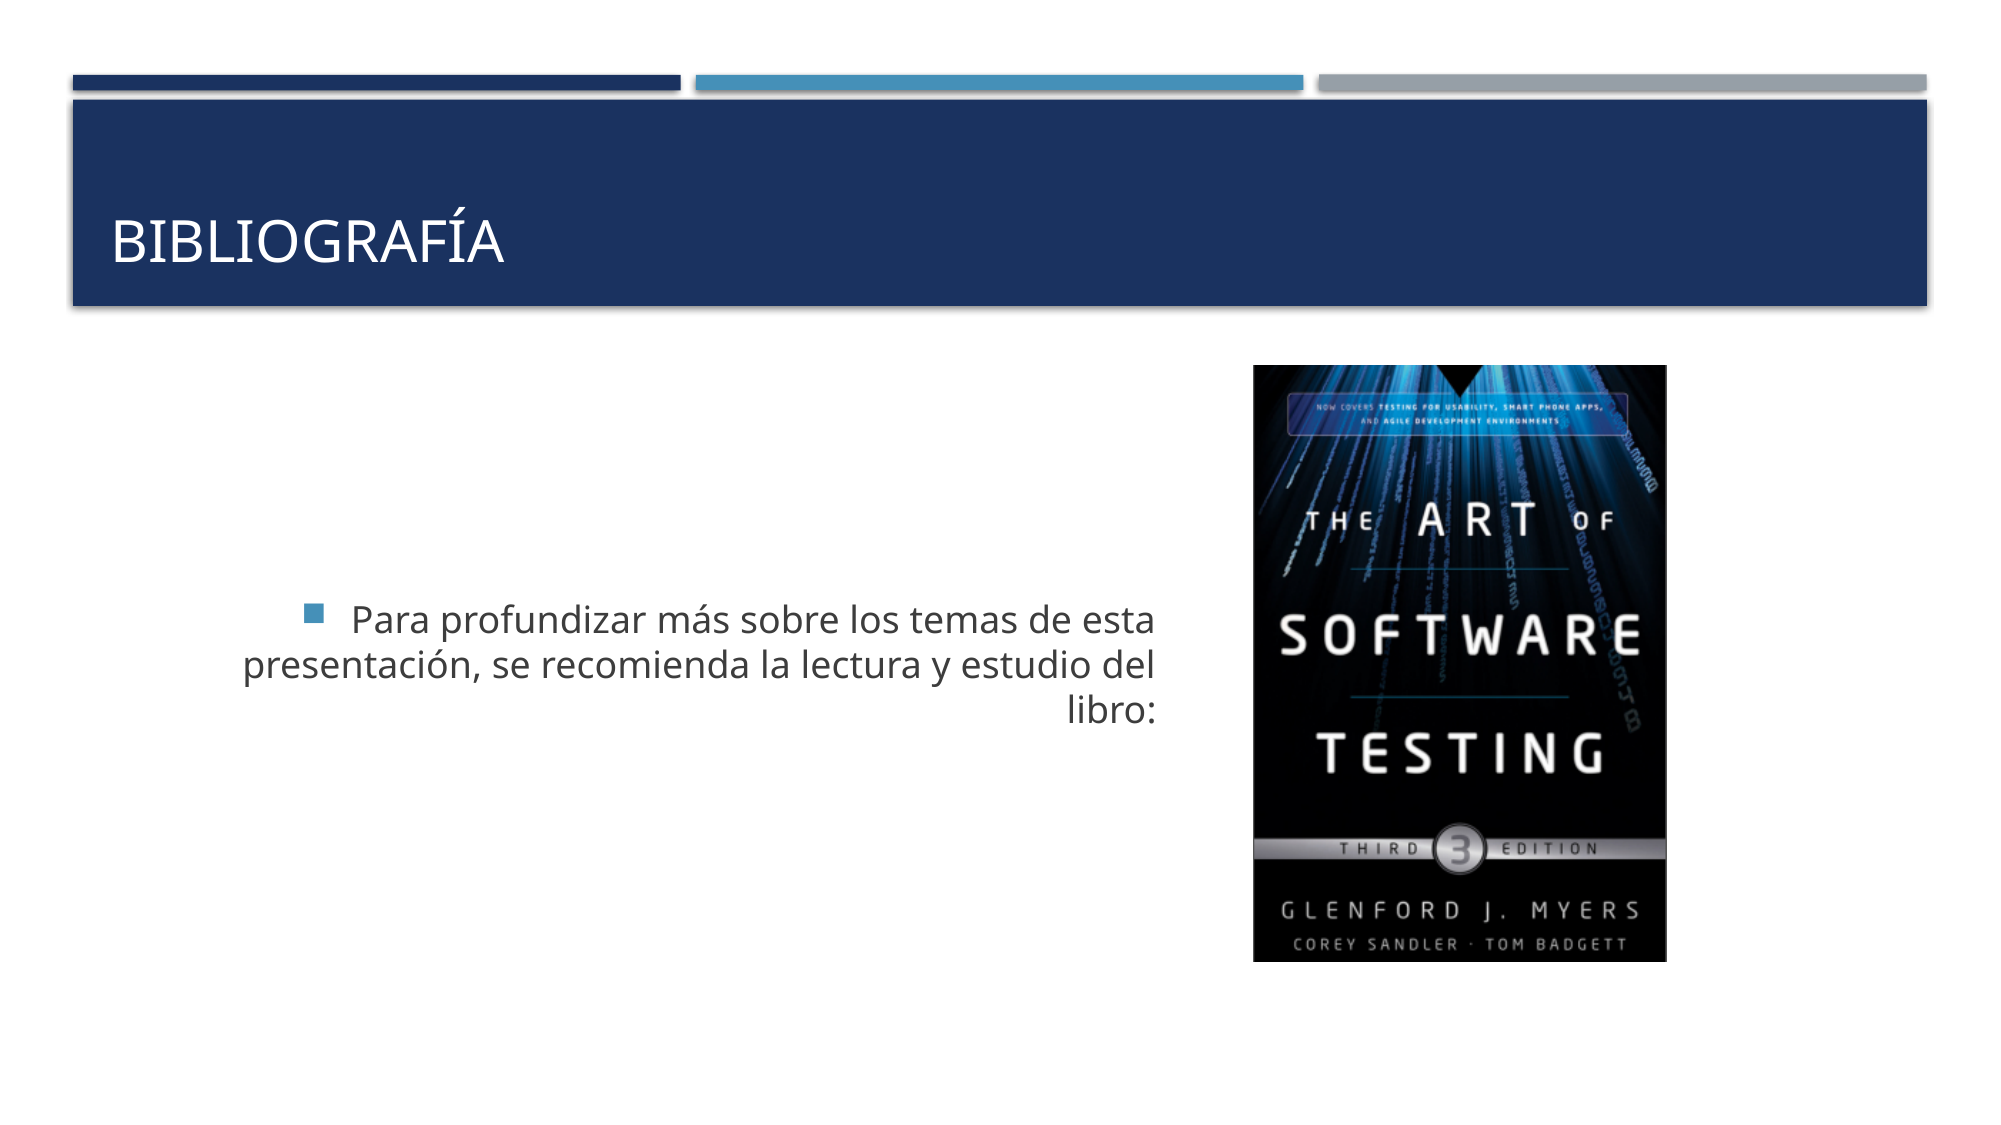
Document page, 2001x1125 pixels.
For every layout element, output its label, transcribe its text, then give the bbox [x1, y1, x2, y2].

list Para profundizar más sobre los temas de esta presentación, se recomienda la lectura y estudio del libro: [95, 365, 1172, 962]
title Bibliografía [95, 119, 1905, 282]
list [1253, 364, 1667, 962]
